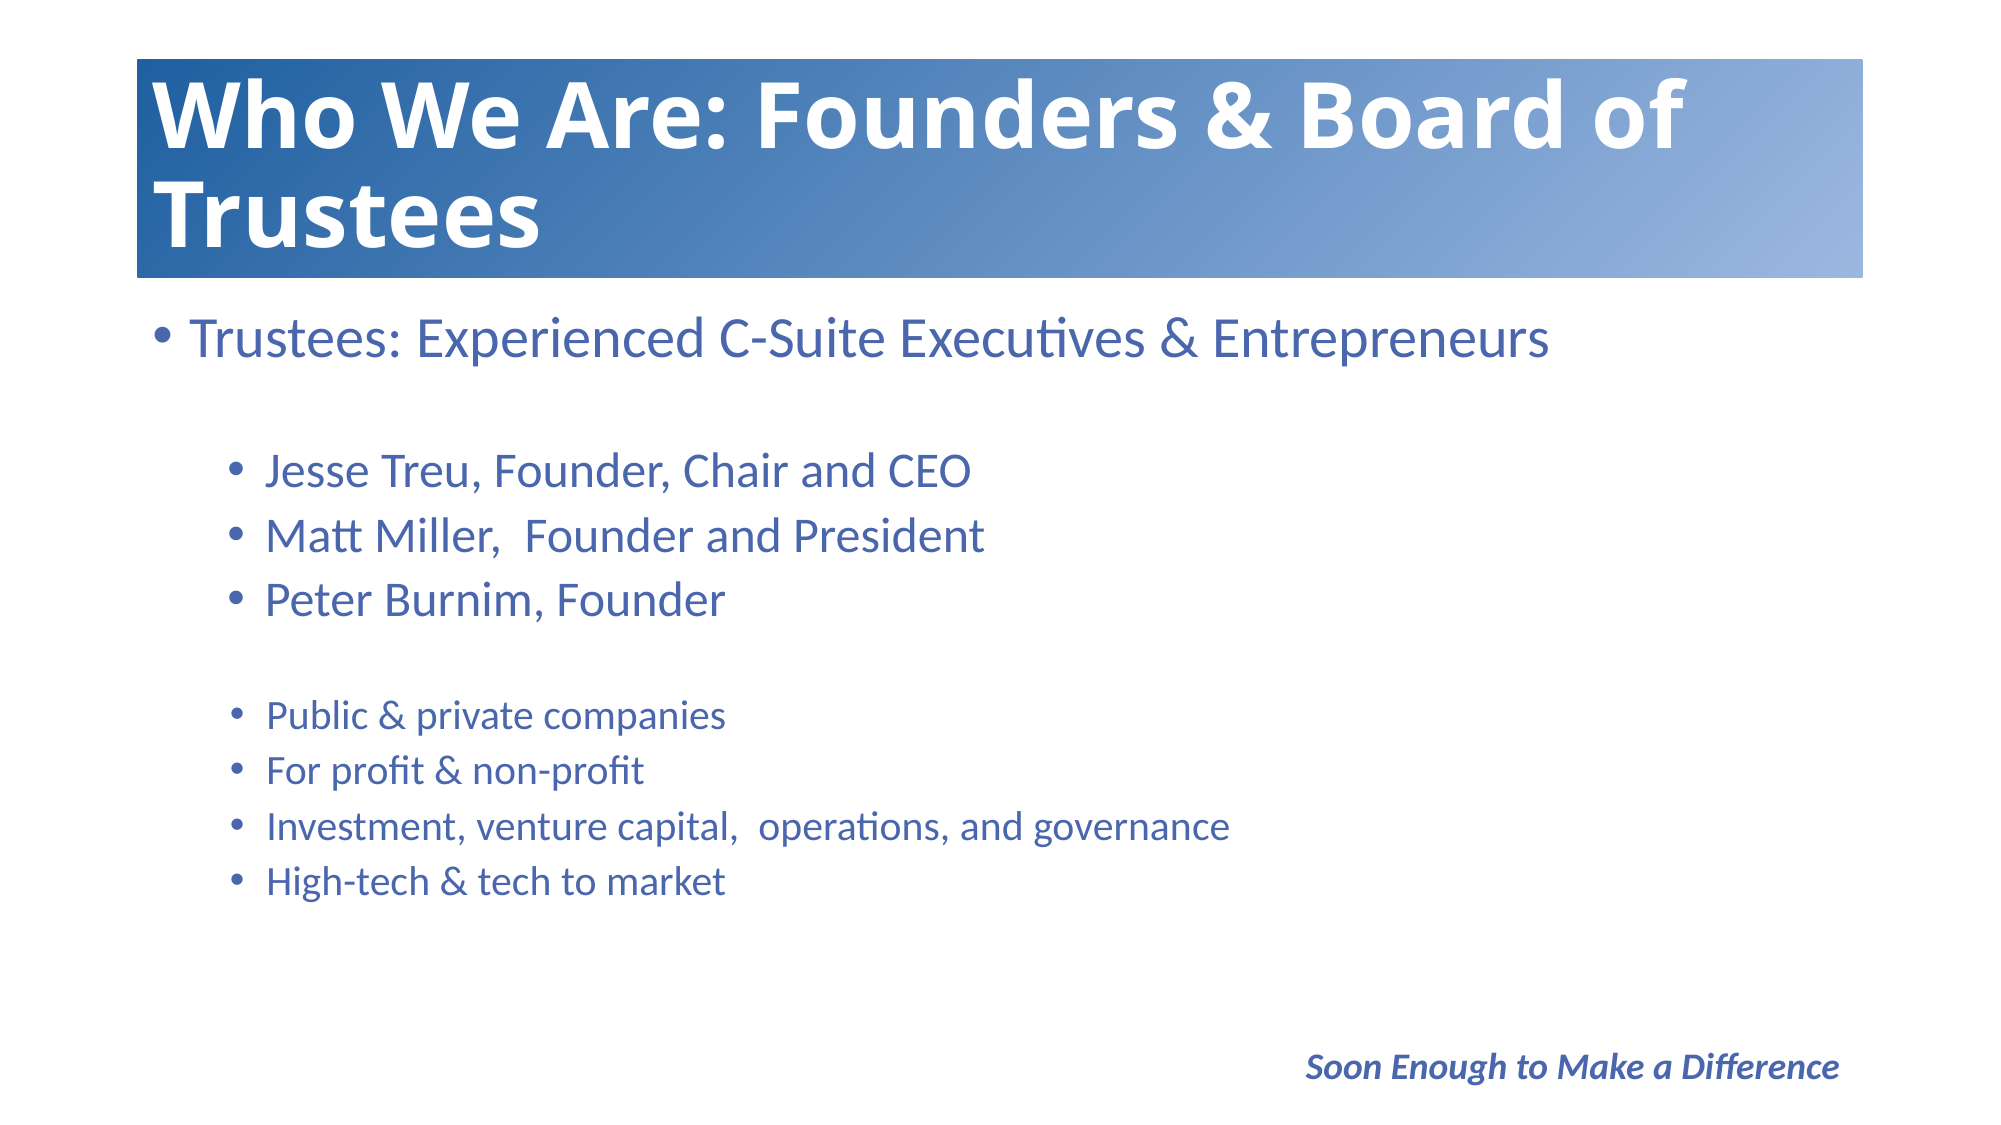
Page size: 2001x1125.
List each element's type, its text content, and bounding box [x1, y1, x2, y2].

title Who We Are: Founders & Board of Trustees [137, 59, 1863, 278]
list Trustees: Experienced C-Suite Executives & Entrepreneurs Jesse Treu, Founder, Chair and CEO Matt Miller, Founder and President Peter Burnim, Founder Public & private companies For profit & non-profit Investment, venture capital, operations, and governance High-tech & tech to market [137, 299, 1863, 1014]
text_box Soon Enough to Make a Difference [1283, 1034, 1863, 1095]
